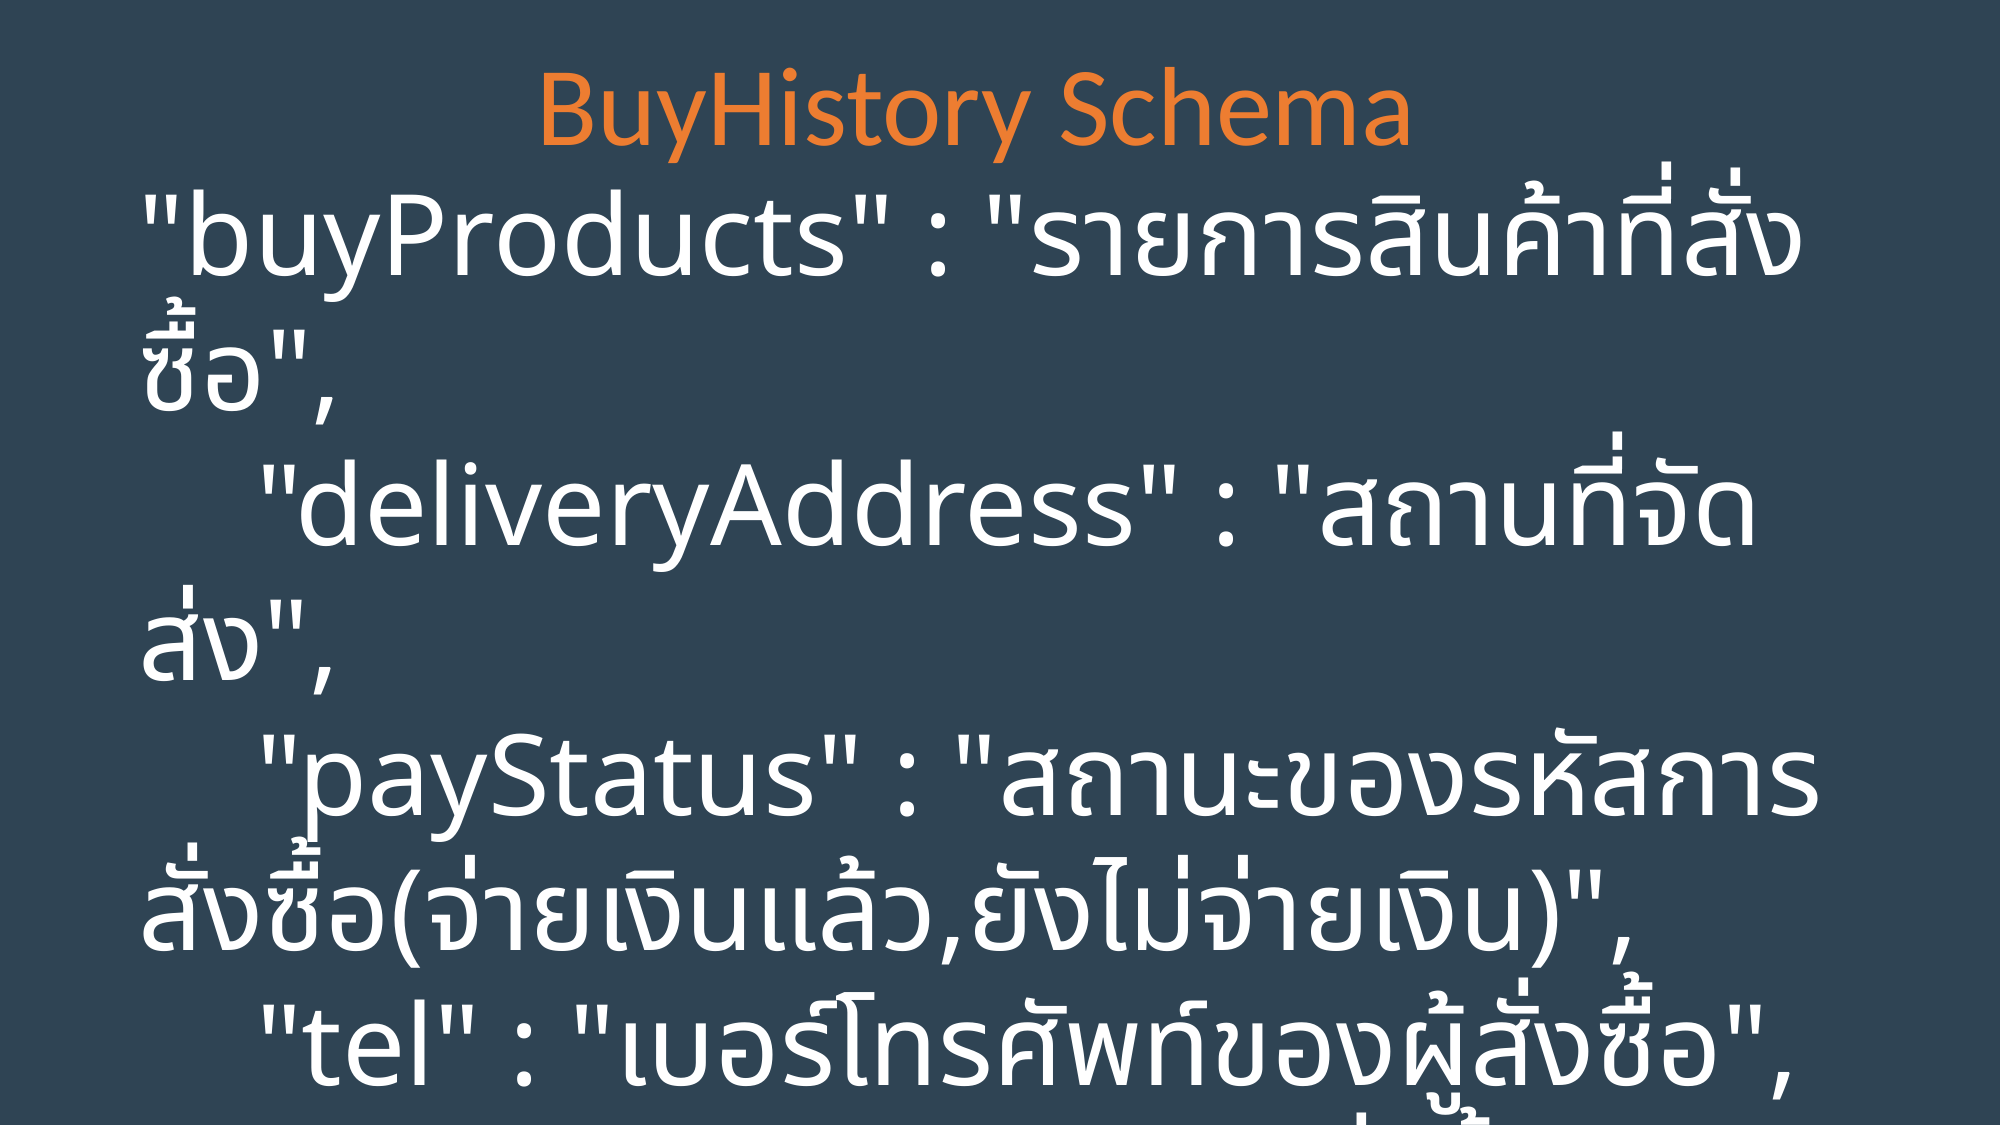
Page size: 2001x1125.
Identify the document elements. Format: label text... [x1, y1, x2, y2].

text_box BuyHistory Schema [404, 25, 1549, 155]
text_box "buyProducts" : "รายการสินค้าที่สั่งซื้อ", "deliveryAddress" : "สถานที่จัดส่ง", "payStatus" : "สถานะของรหัสการสั่งซื้อ(จ่ายเงินแล้ว,ยังไม่จ่ายเงิน)", "tel" : "เบอร์โทรศัพท์ของผู้สั่งซื้อ", "email" : "emailของผู้สั่งซื้อ" } [124, 155, 1920, 1125]
